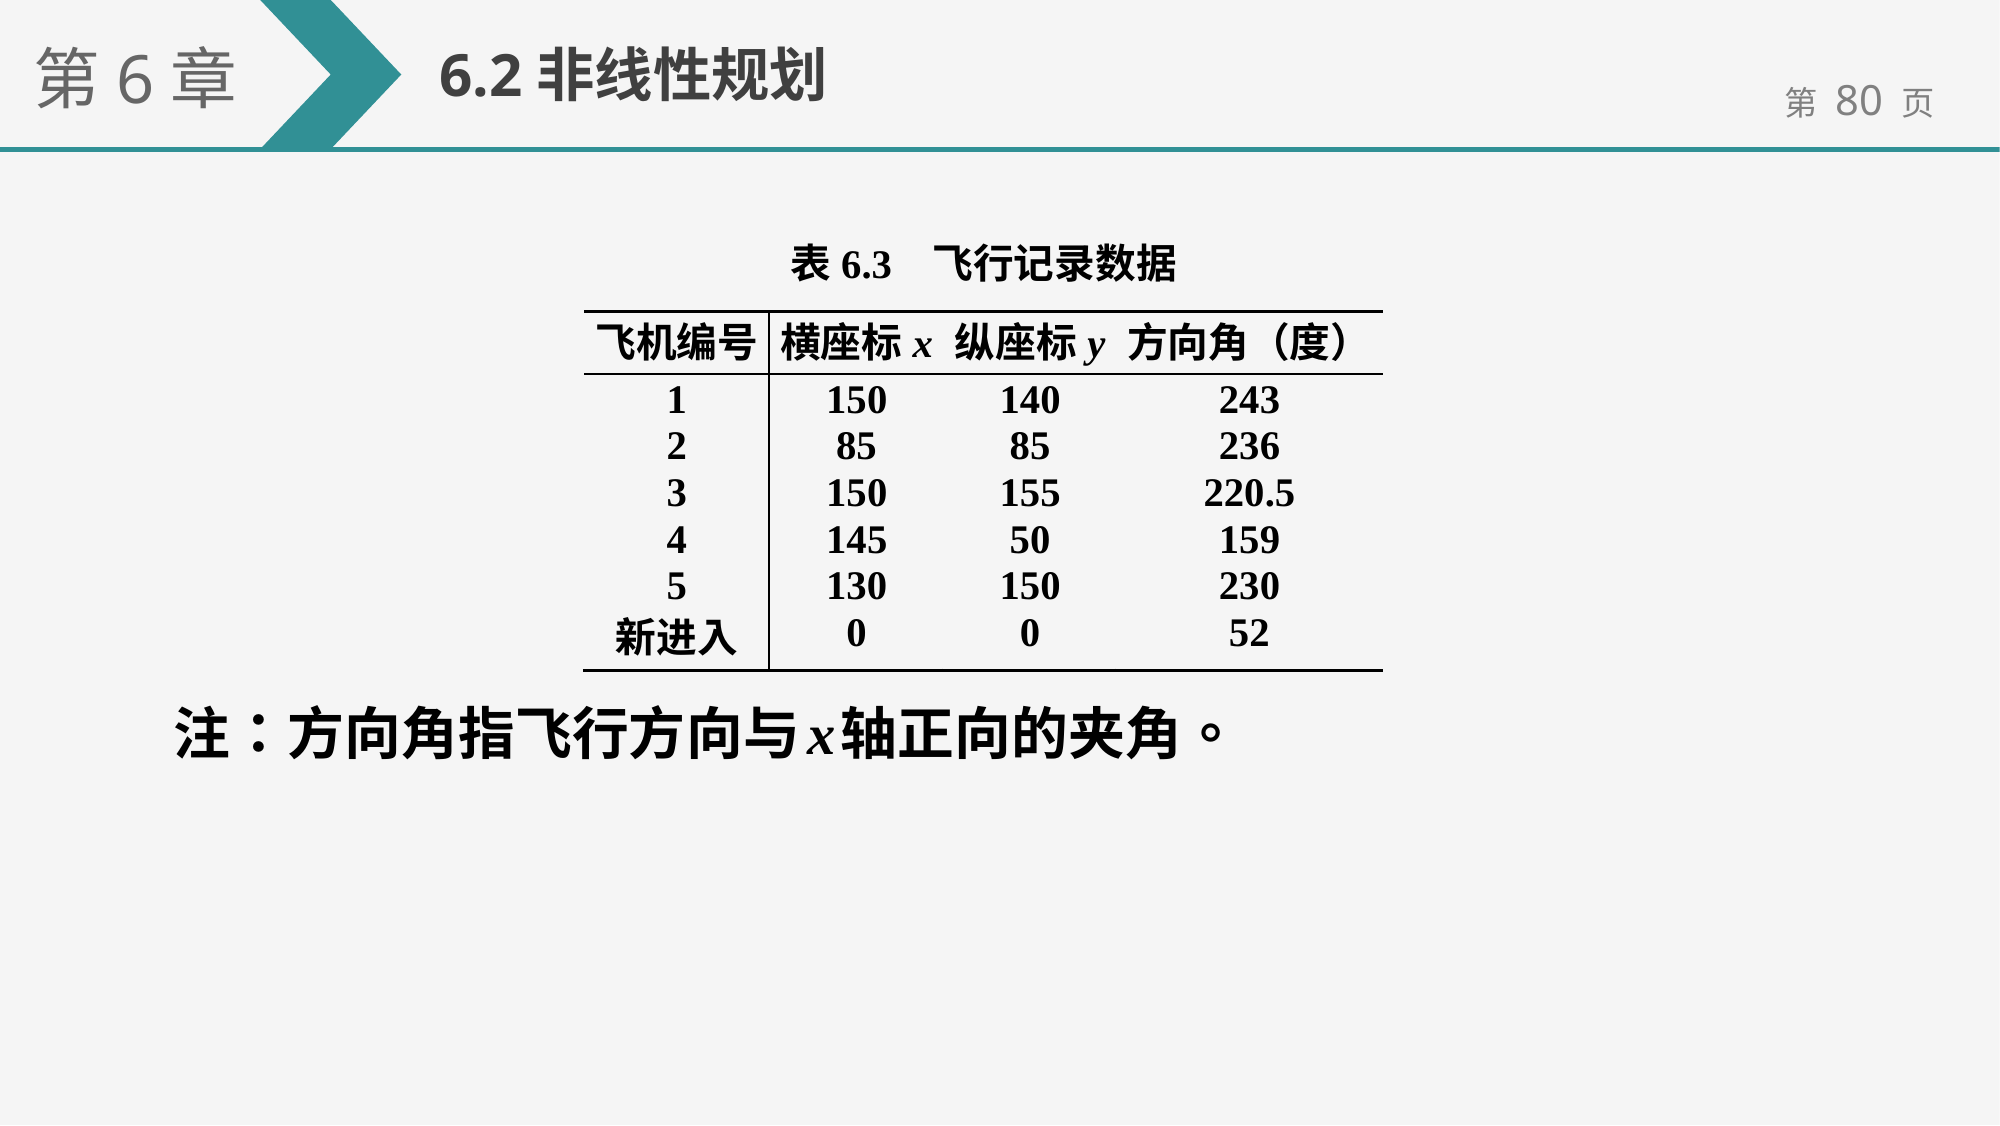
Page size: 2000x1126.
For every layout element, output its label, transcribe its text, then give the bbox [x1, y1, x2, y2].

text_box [59, 218, 1904, 851]
text_box 第6章 [19, 29, 253, 125]
text_box 6.2非线性规划 [424, 31, 1366, 116]
text_box [258, 0, 403, 148]
